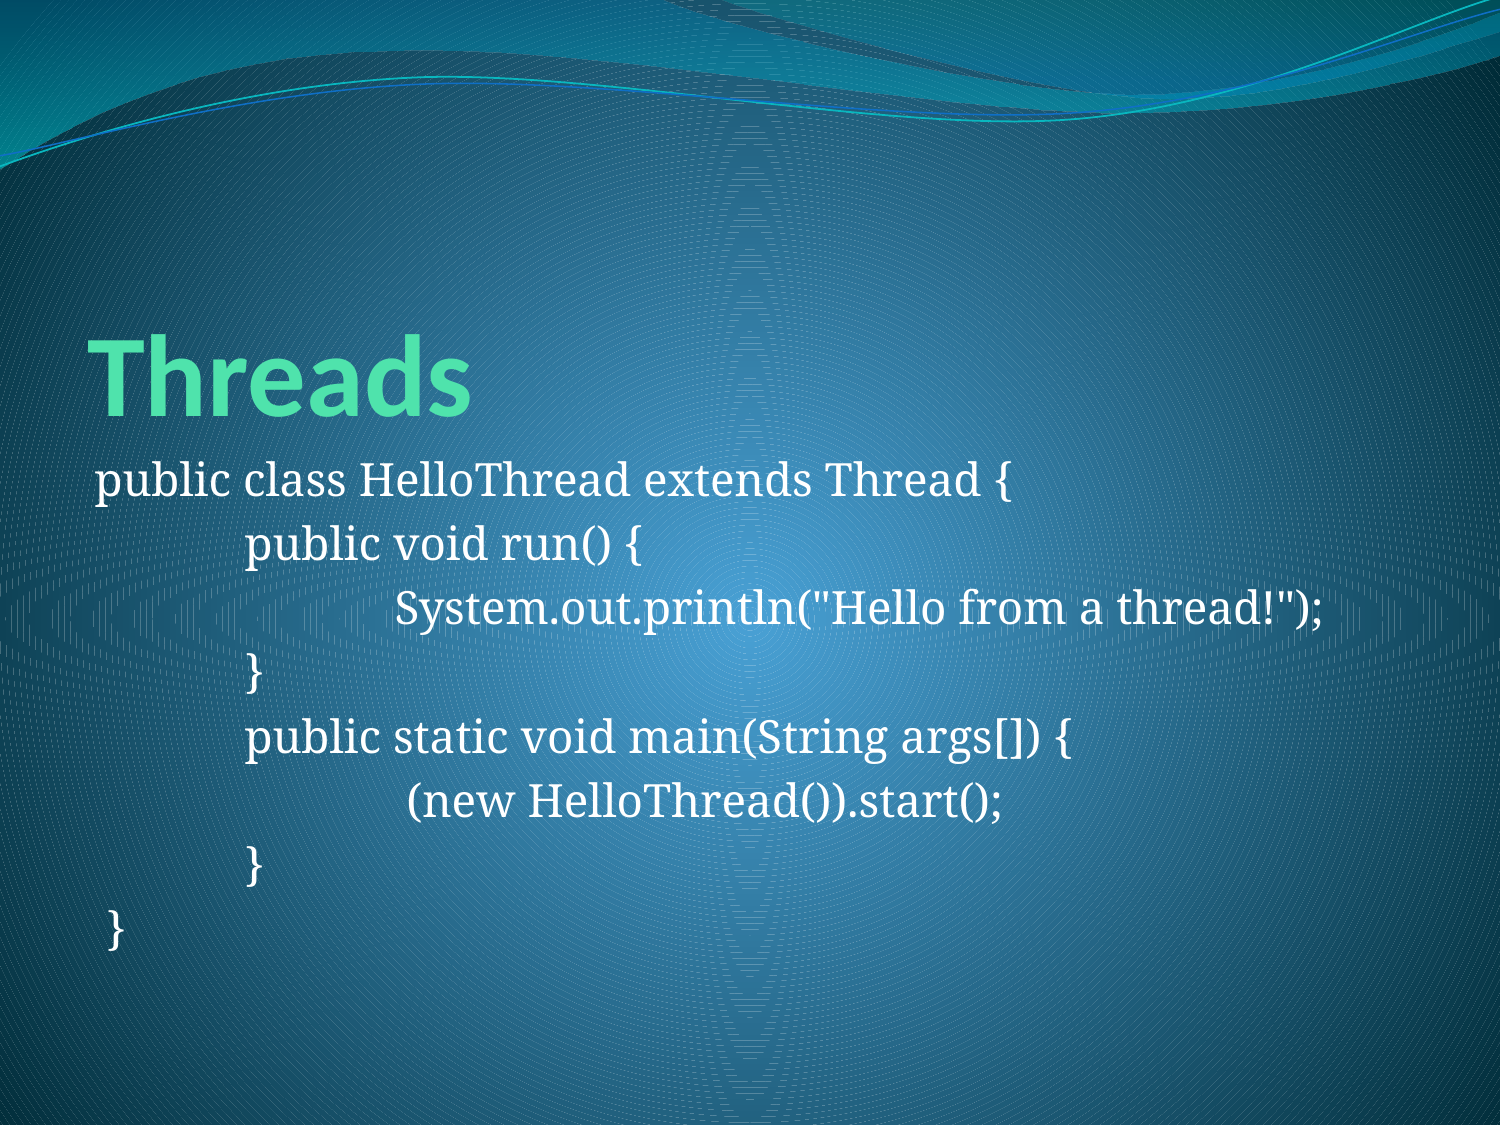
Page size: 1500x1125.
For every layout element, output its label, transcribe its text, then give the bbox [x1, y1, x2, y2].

title Threads [86, 216, 1362, 440]
list public class HelloThread extends Thread { public void run() { System.out.println("Hello from a thread!"); } public static void main(String args[]) { (new HelloThread()).start(); } } [86, 443, 1362, 1063]
